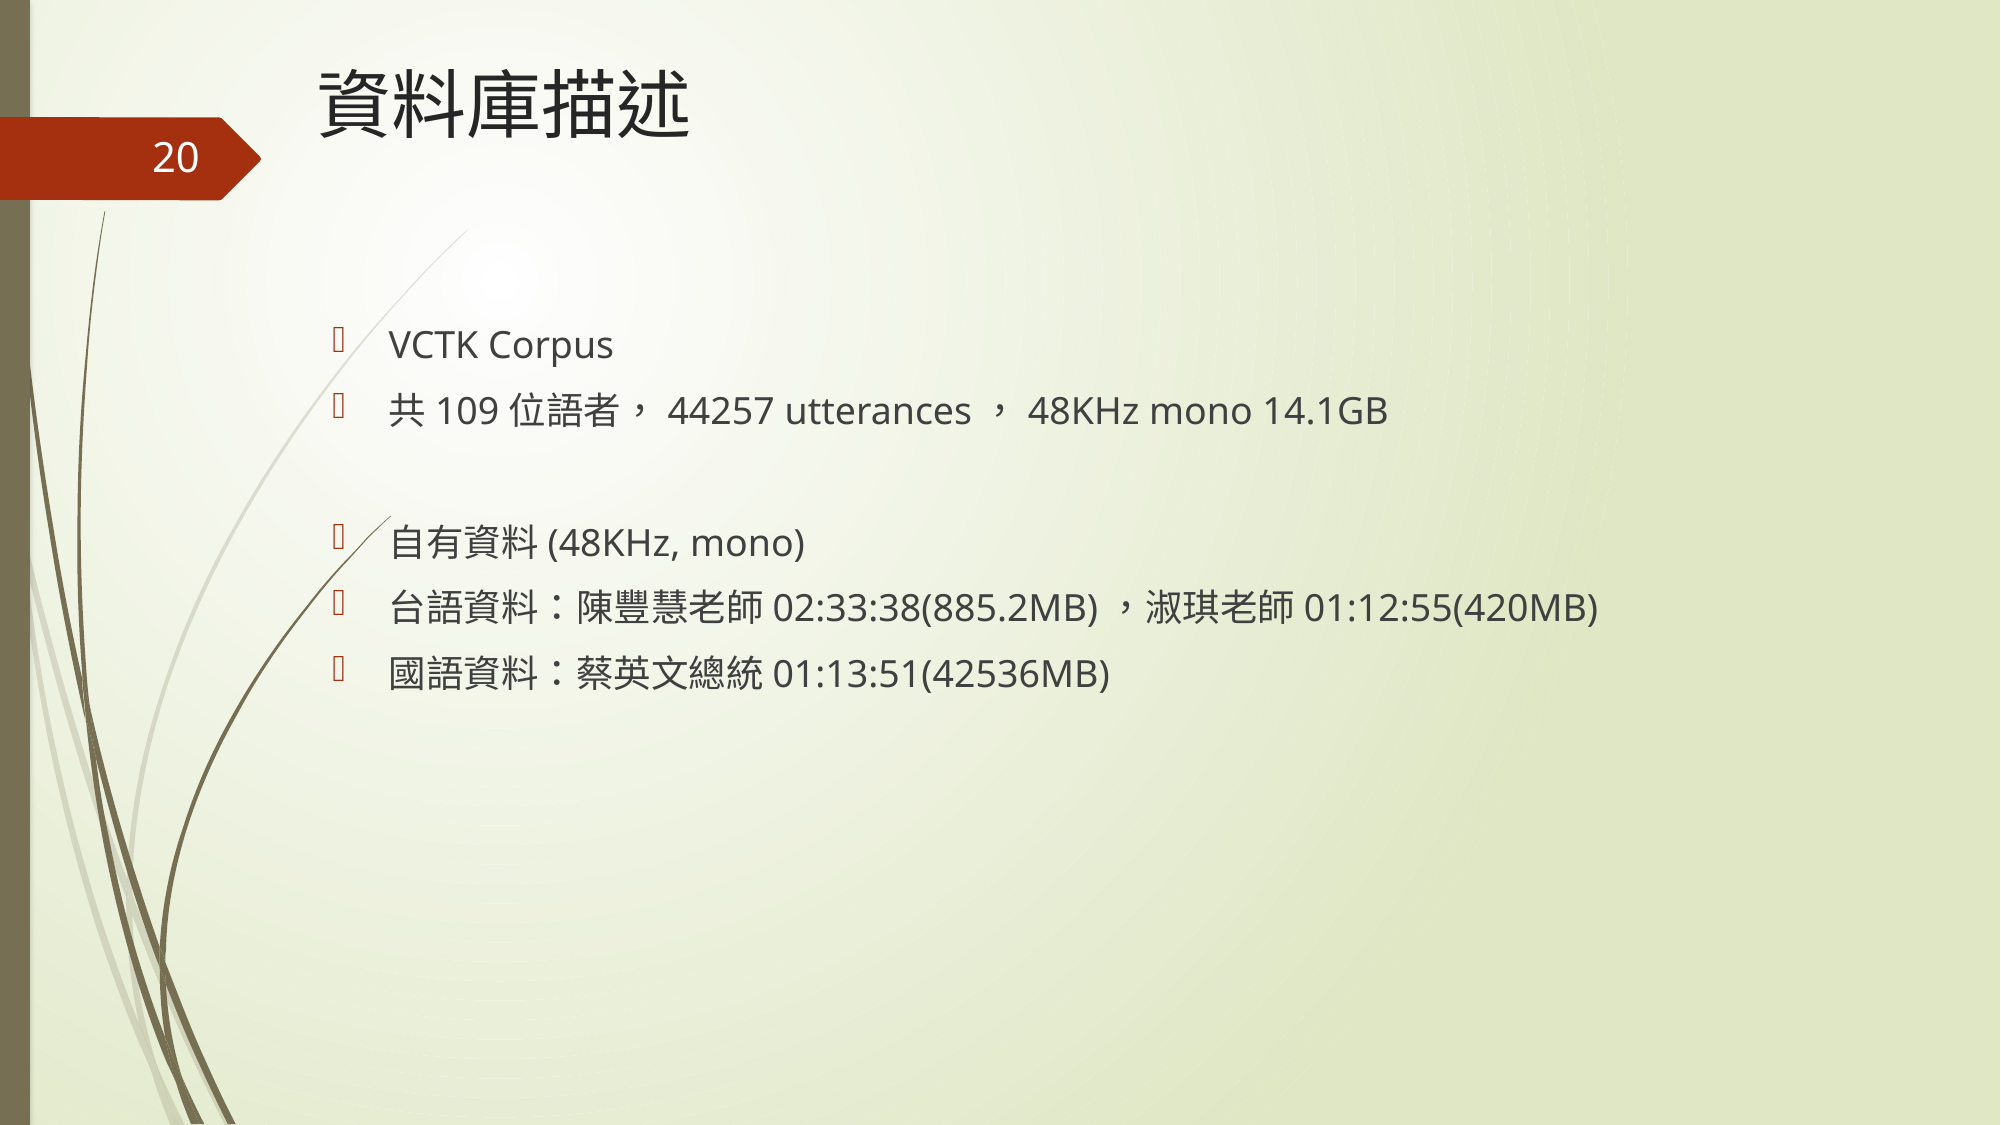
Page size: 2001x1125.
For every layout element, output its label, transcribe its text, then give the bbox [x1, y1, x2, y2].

title 資料庫描述 [301, 50, 1764, 261]
slide_number 20 [87, 129, 216, 190]
list VCTK Corpus 共109位語者，44257 utterances，48KHz mono 14.1GB 自有資料(48KHz, mono) 台語資料：陳豐慧老師02:33:38(885.2MB)，淑琪老師01:12:55(420MB) 國語資料：蔡英文總統01:13:51(42536MB) [317, 313, 1780, 934]
